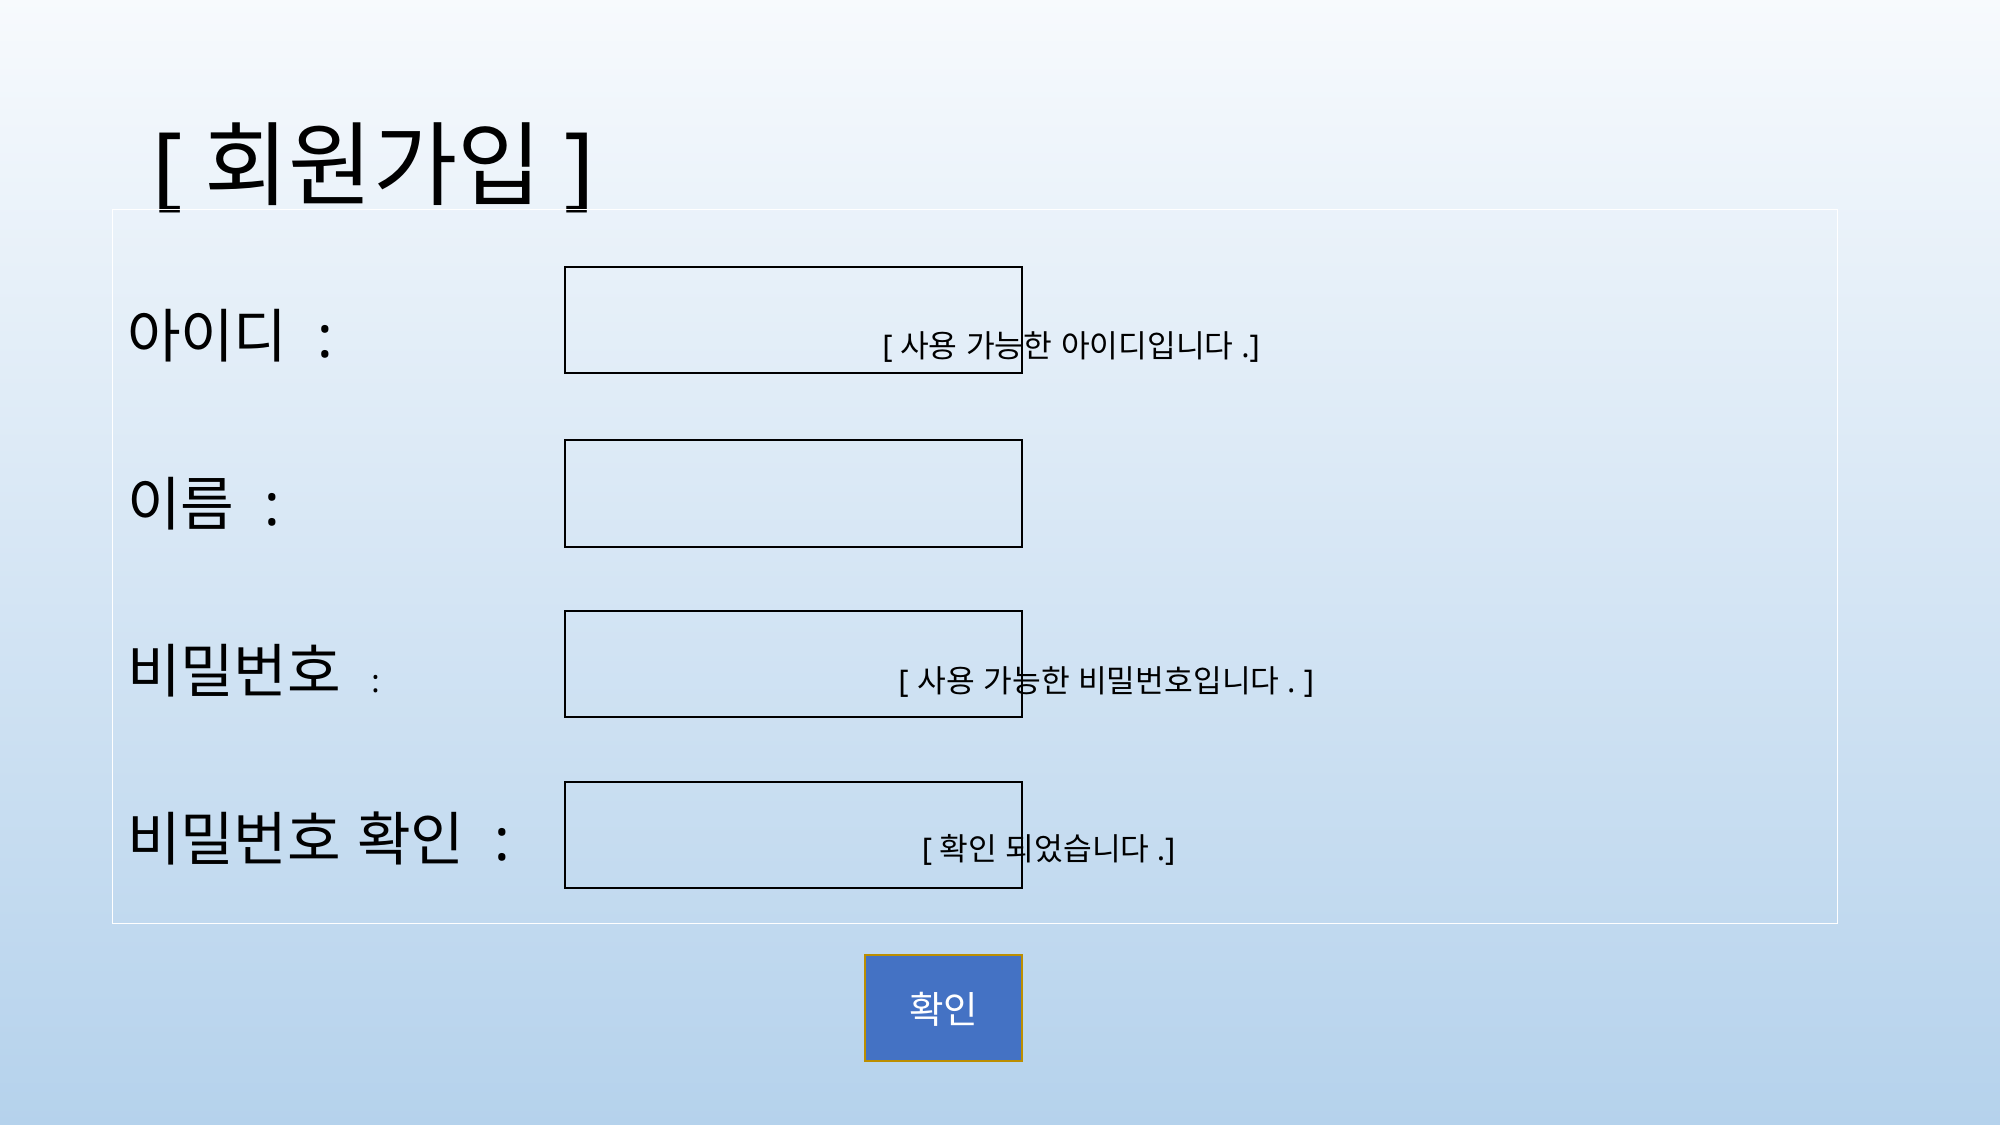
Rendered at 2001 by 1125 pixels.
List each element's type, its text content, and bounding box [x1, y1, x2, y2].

text_box 확인 [864, 954, 1023, 1062]
text_box [564, 439, 1023, 548]
list 아이디 : [사용 가능한 아이디입니다.] 이름 : 비밀번호 : [사용 가능한 비밀번호입니다. ] 비밀번호 확인 : [확인 되었습니다.] [112, 209, 1838, 924]
text_box [564, 610, 1023, 718]
title [회원가입] [137, 59, 1863, 278]
text_box [564, 781, 1023, 889]
